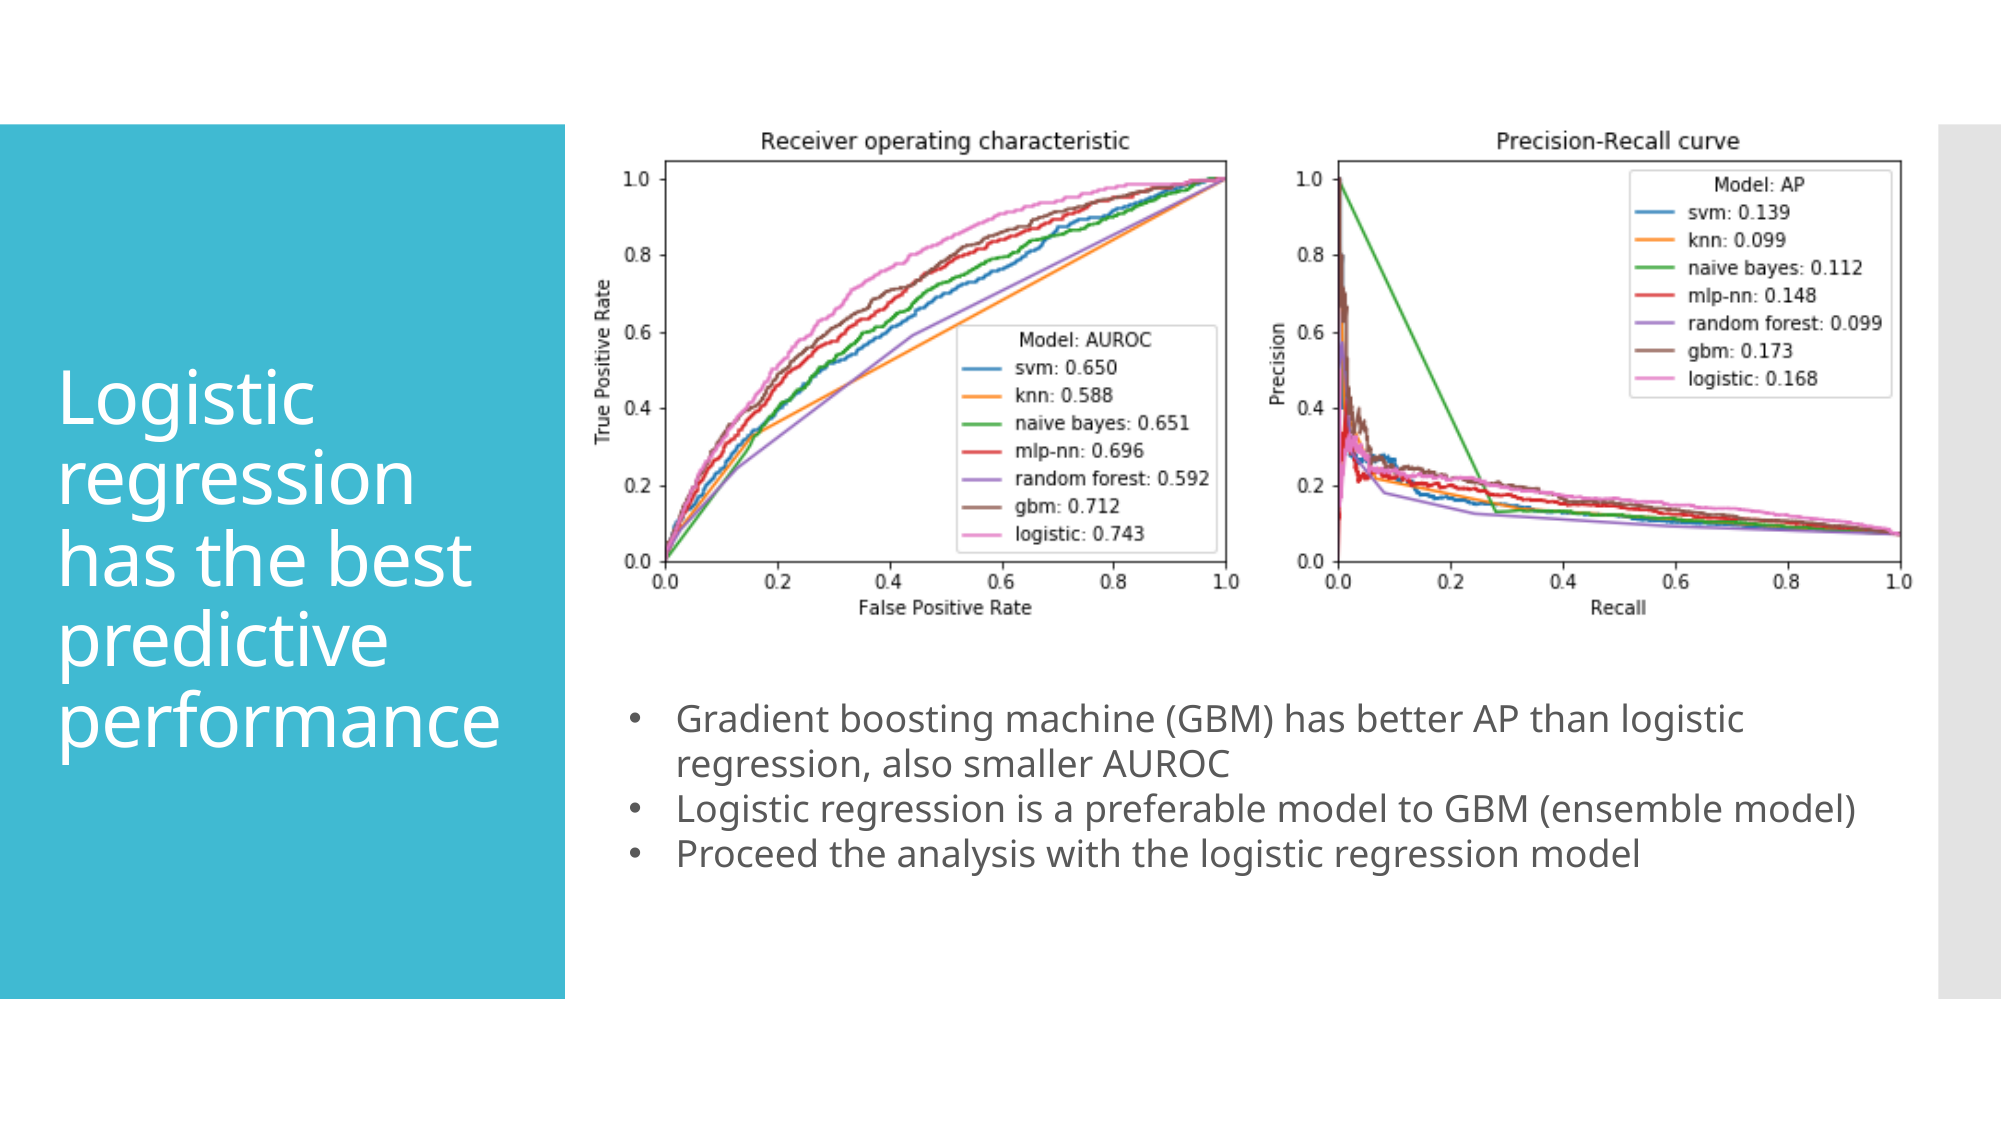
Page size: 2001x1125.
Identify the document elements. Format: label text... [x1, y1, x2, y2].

text_box Gradient boosting machine (GBM) has better AP than logistic regression, also smaller AUROC Logistic regression is a preferable model to GBM (ensemble model) Proceed the analysis with the logistic regression model [613, 687, 1921, 883]
picture [586, 122, 1921, 628]
title Logistic regression has the best predictive performance [41, 184, 525, 940]
